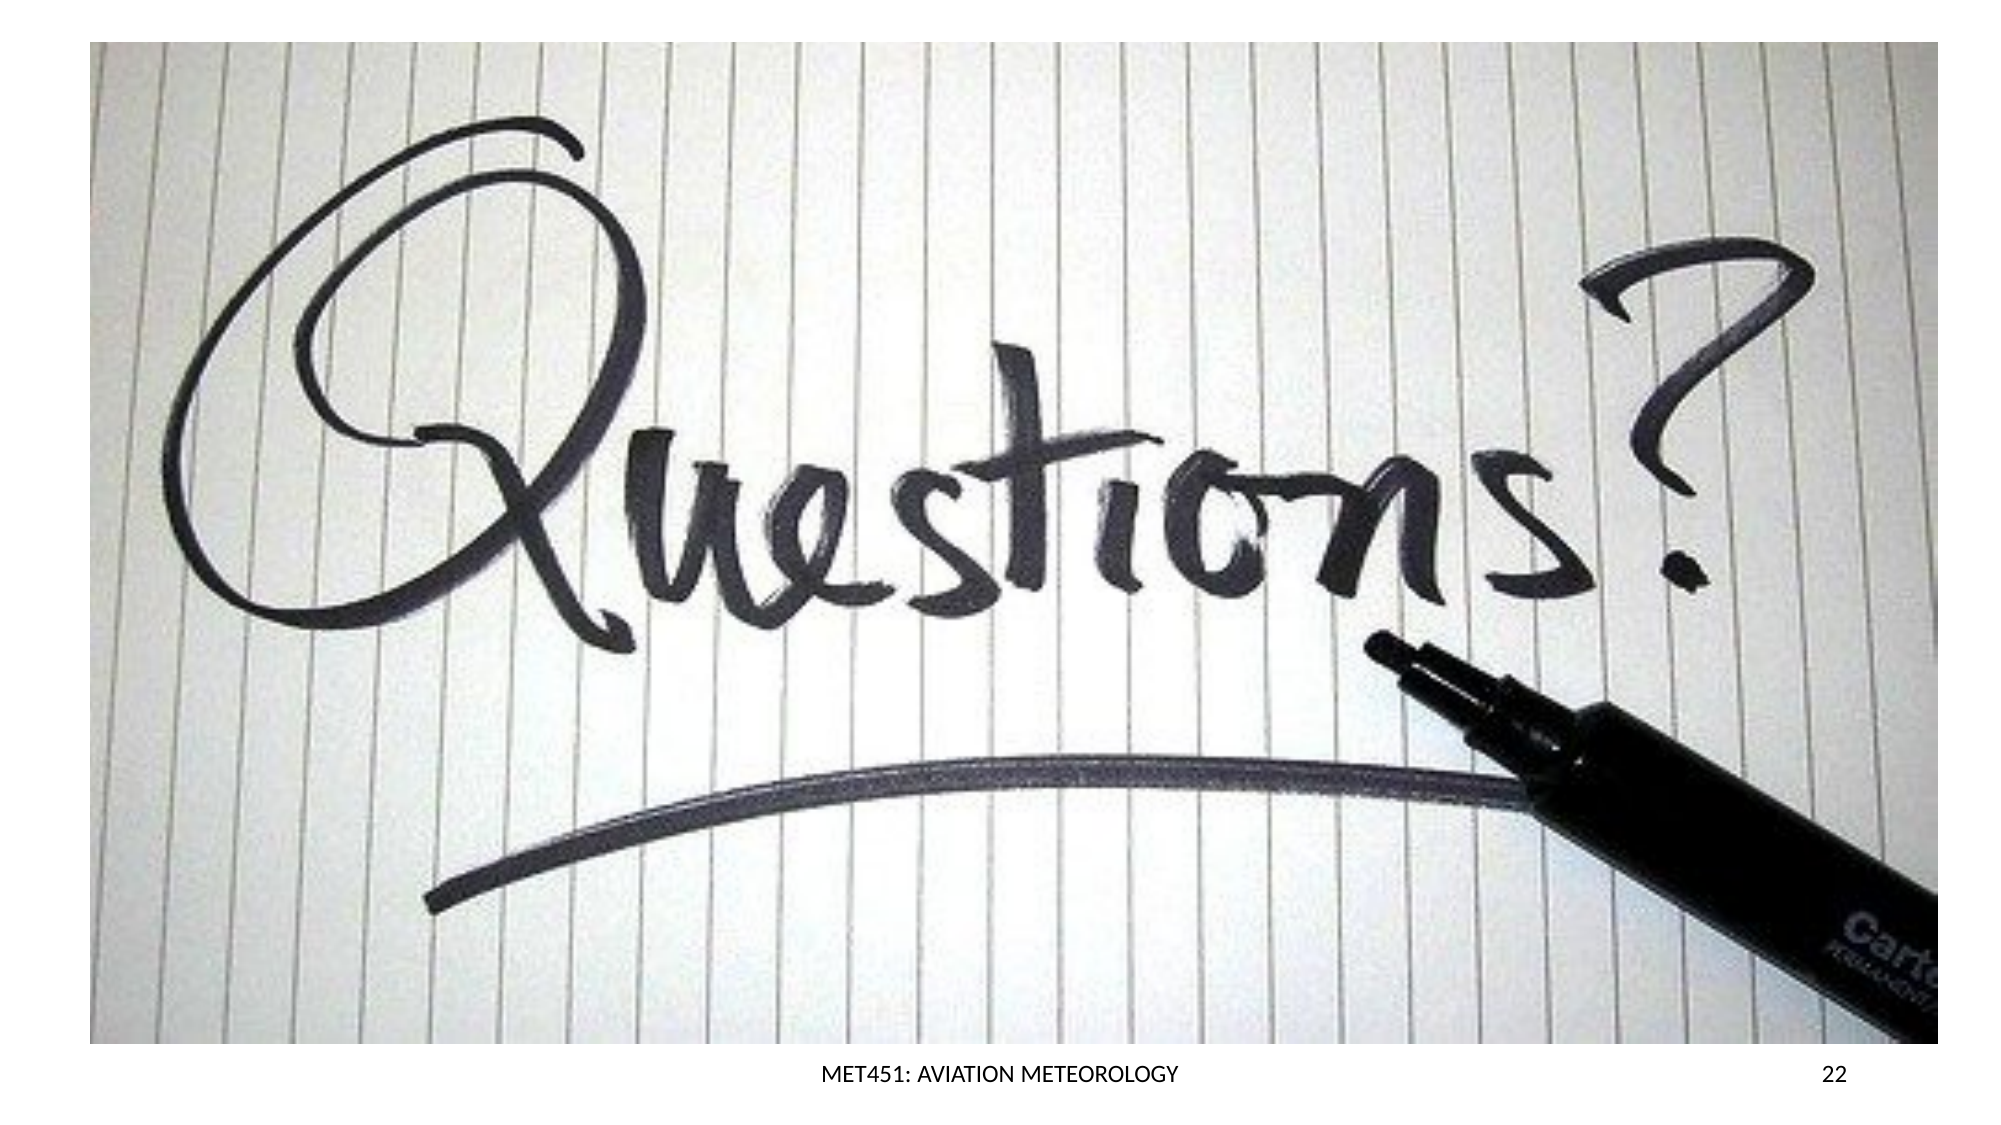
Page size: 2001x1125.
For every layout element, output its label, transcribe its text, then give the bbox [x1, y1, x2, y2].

slide_number 22 [1412, 1045, 1863, 1103]
footer MET451: AVIATION METEOROLOGY [662, 1045, 1338, 1103]
picture [89, 42, 1938, 1045]
